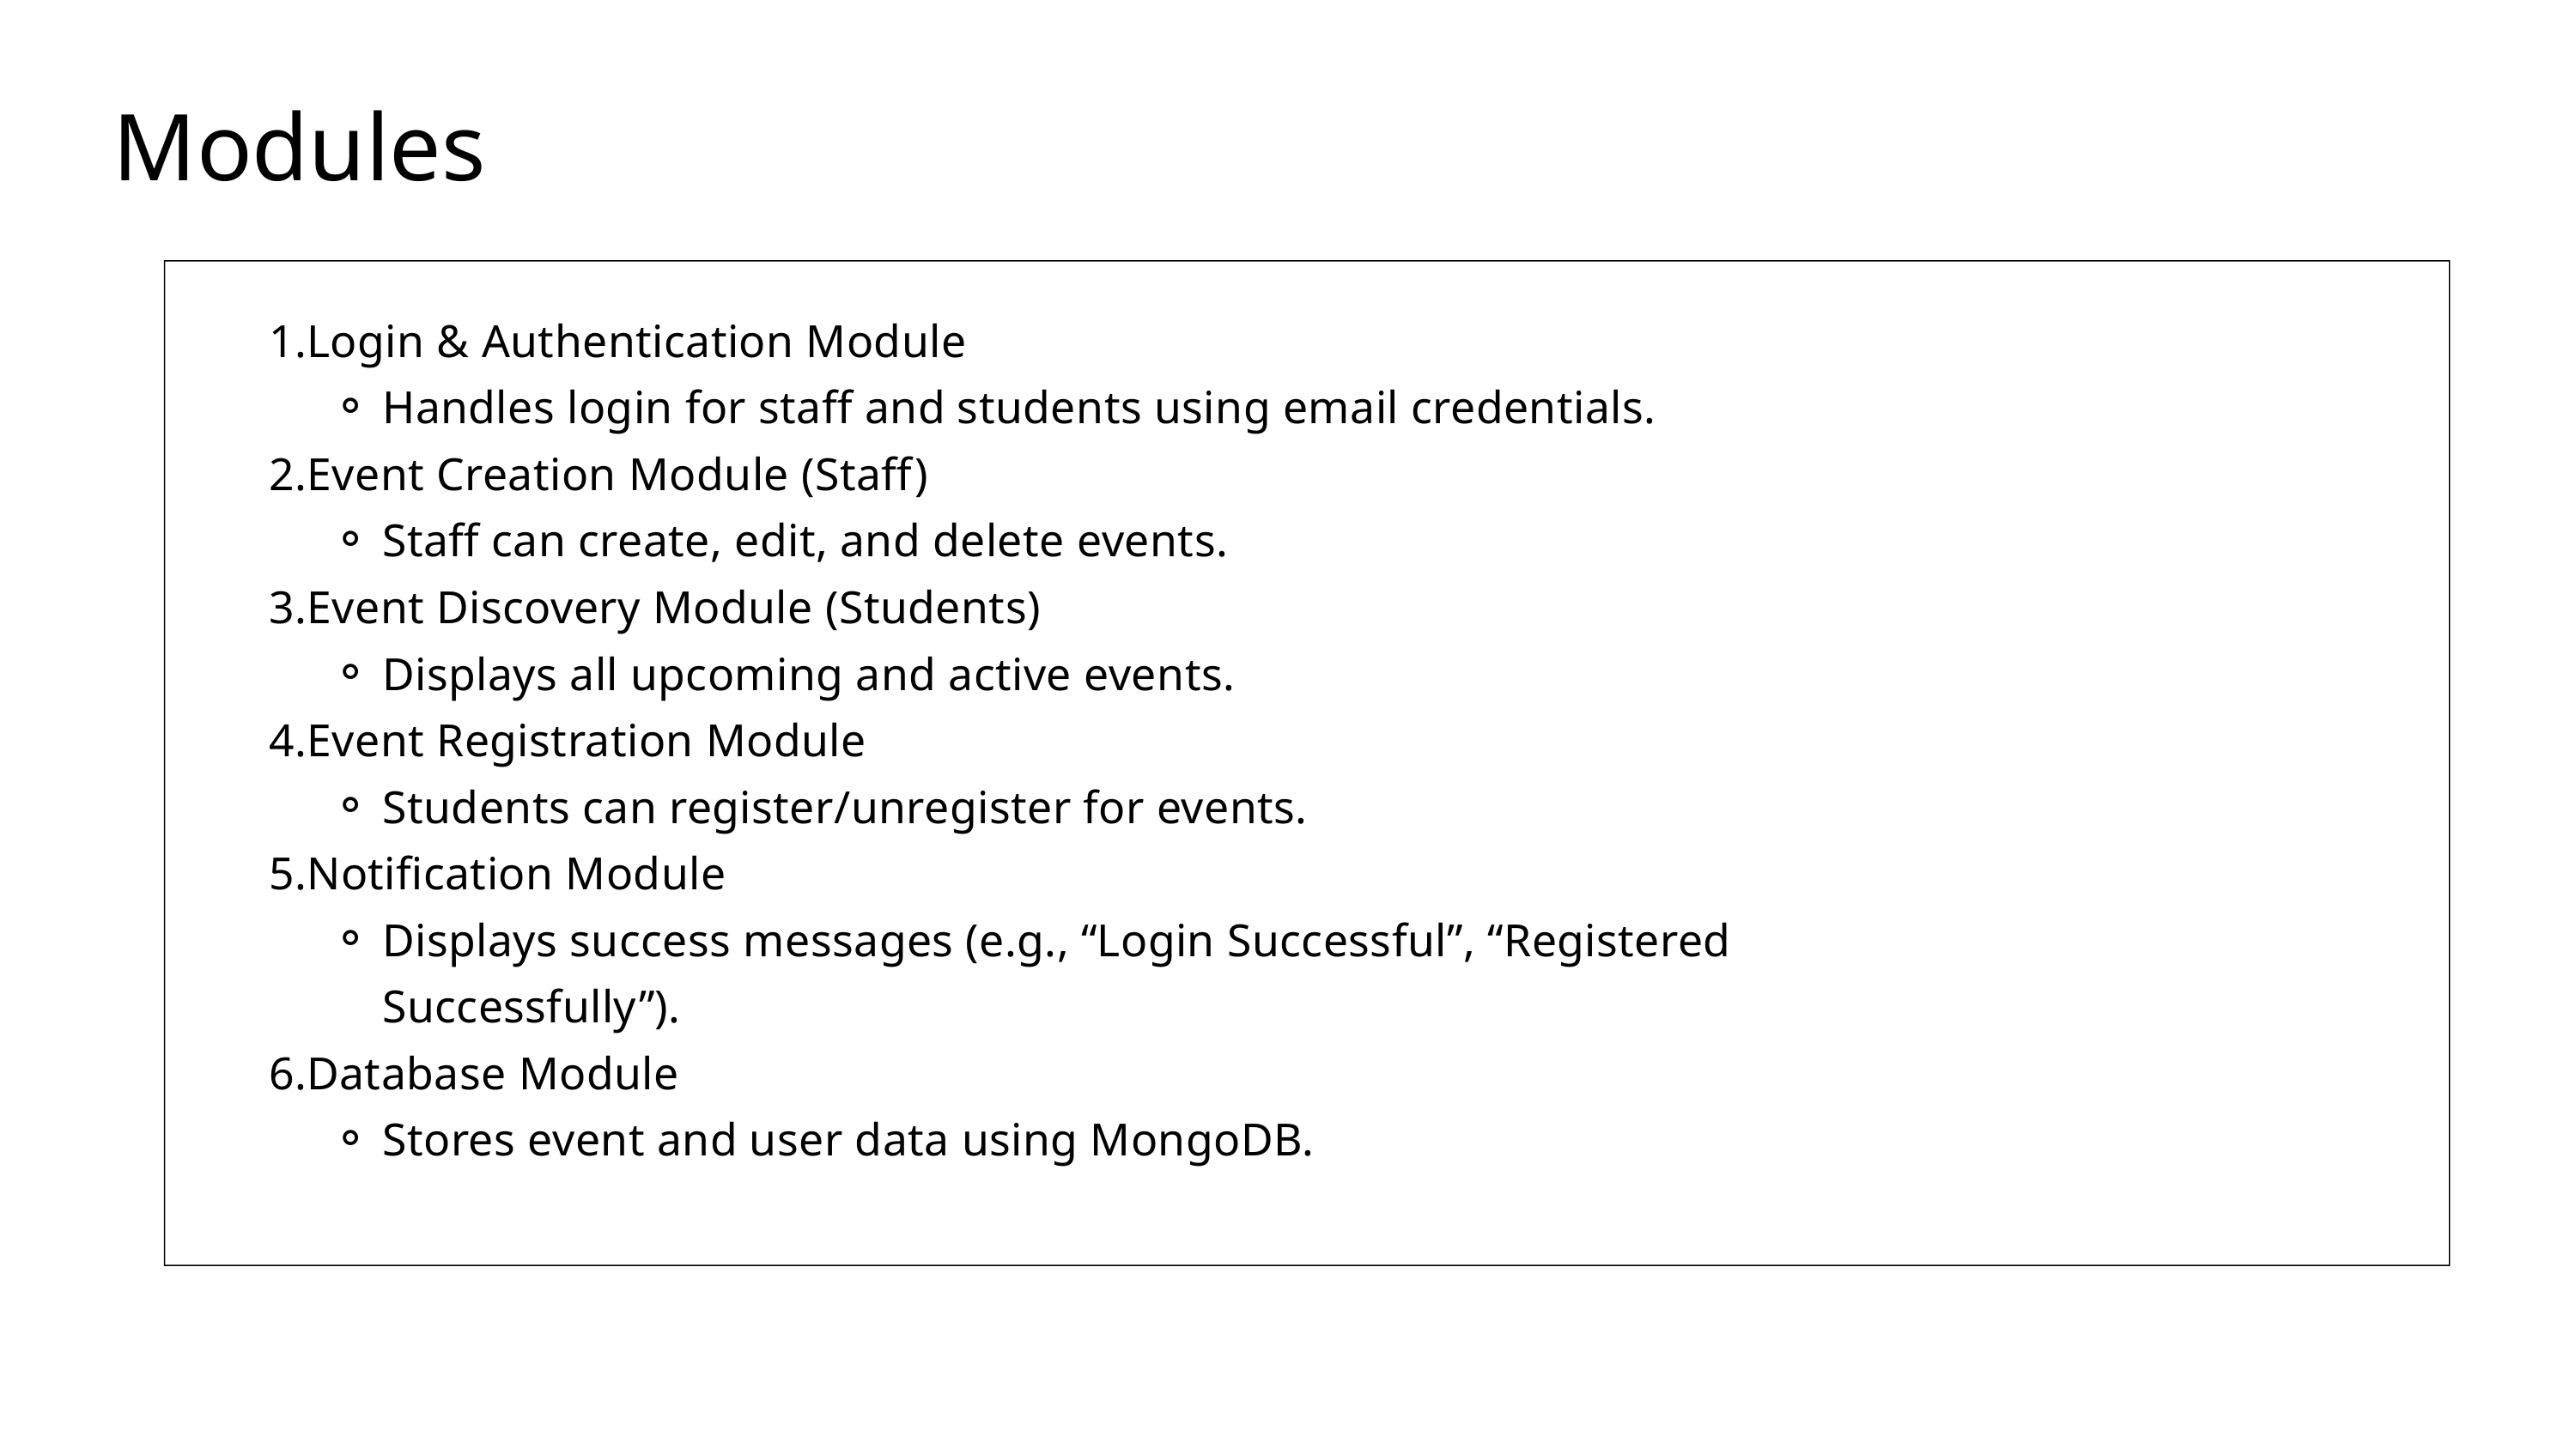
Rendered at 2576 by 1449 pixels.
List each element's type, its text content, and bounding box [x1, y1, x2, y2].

text_box Modules [112, 97, 849, 200]
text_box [163, 259, 2451, 1267]
